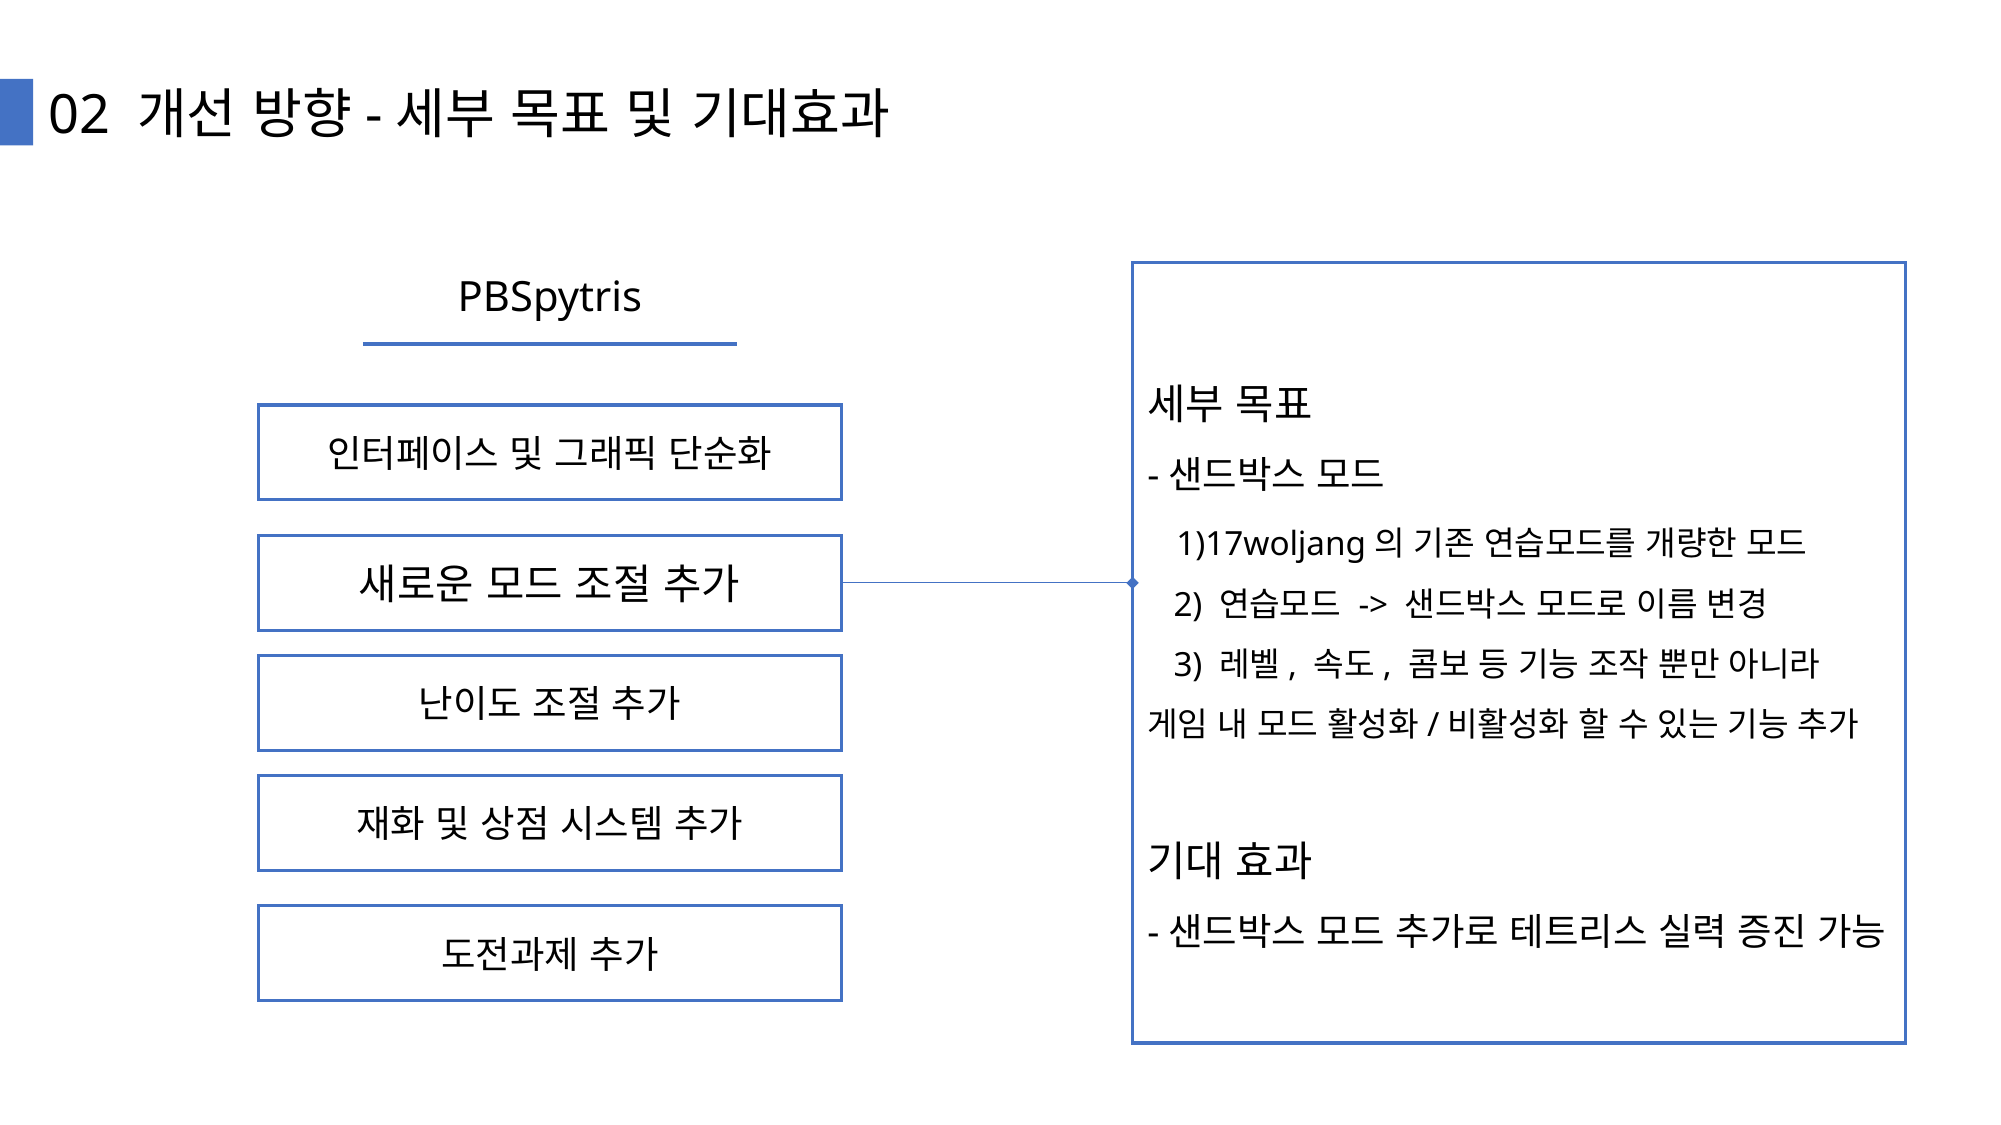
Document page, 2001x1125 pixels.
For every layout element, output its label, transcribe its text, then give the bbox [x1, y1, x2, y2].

text_box 재화 및 상점 시스템 추가 [258, 774, 842, 871]
text_box 세부 목표 -샌드박스 모드 1)17woljang의 기존 연습모드를 개량한 모드 2) 연습모드 -> 샌드박스 모드로 이름 변경 3) 레벨, 속도, 콤보 등 기능 조작 뿐만 아니라 게임 내 모드 활성화/비활성화 할 수 있는 기능 추가 기대 효과 -샌드박스 모드 추가로 테트리스 실력 증진 가능 [1131, 262, 1906, 1044]
text_box 난이도 조절 추가 [258, 654, 842, 751]
text_box 인터페이스 및 그래픽 단순화 [258, 404, 842, 501]
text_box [362, 262, 738, 344]
text_box 02 개선 방향-세부 목표 및 기대효과 [33, 71, 1034, 152]
text_box 도전과제 추가 [258, 905, 842, 1002]
text_box [0, 78, 33, 146]
text_box 새로운 모드 조절 추가 [258, 534, 842, 631]
